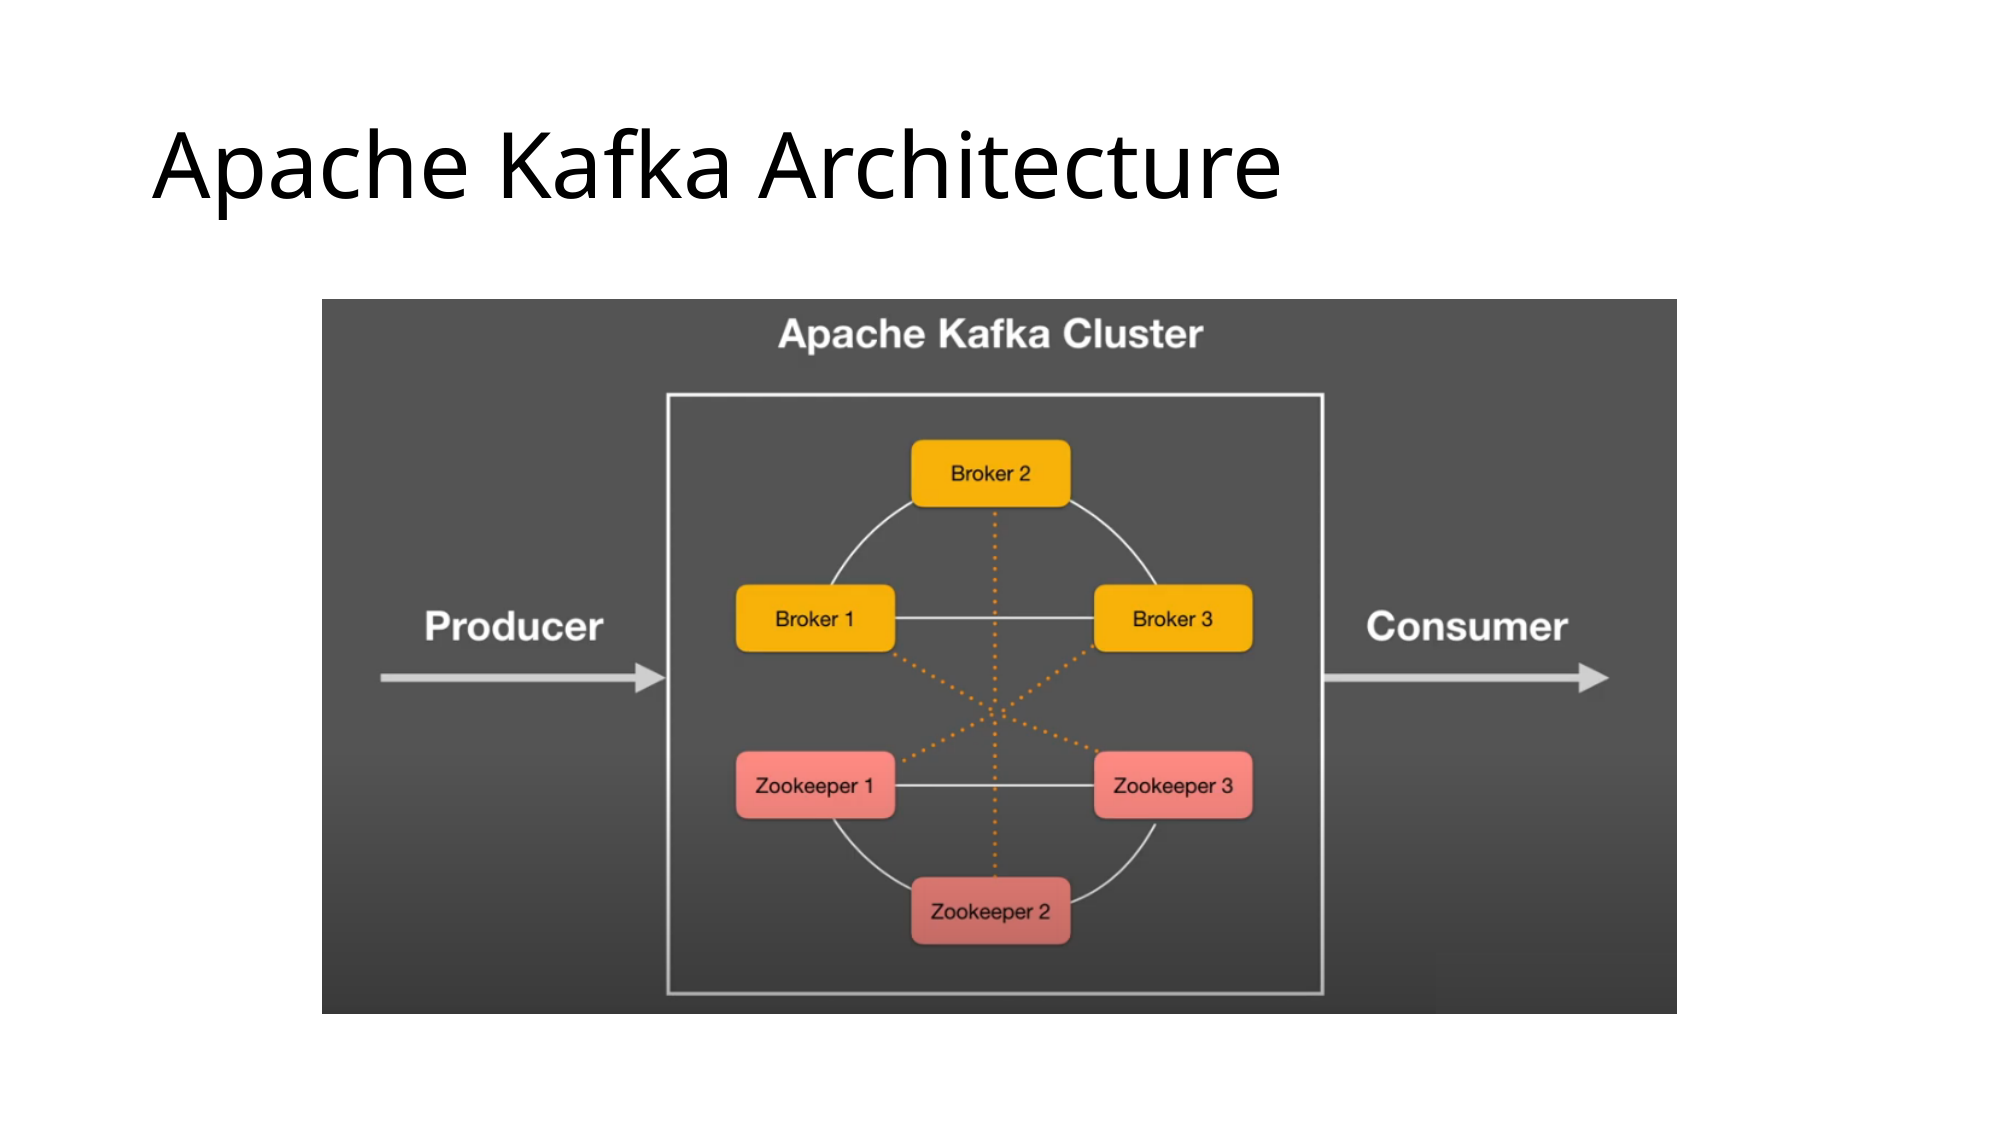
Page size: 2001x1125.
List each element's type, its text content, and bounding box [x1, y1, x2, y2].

title Apache Kafka Architecture [137, 59, 1863, 278]
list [322, 299, 1678, 1014]
